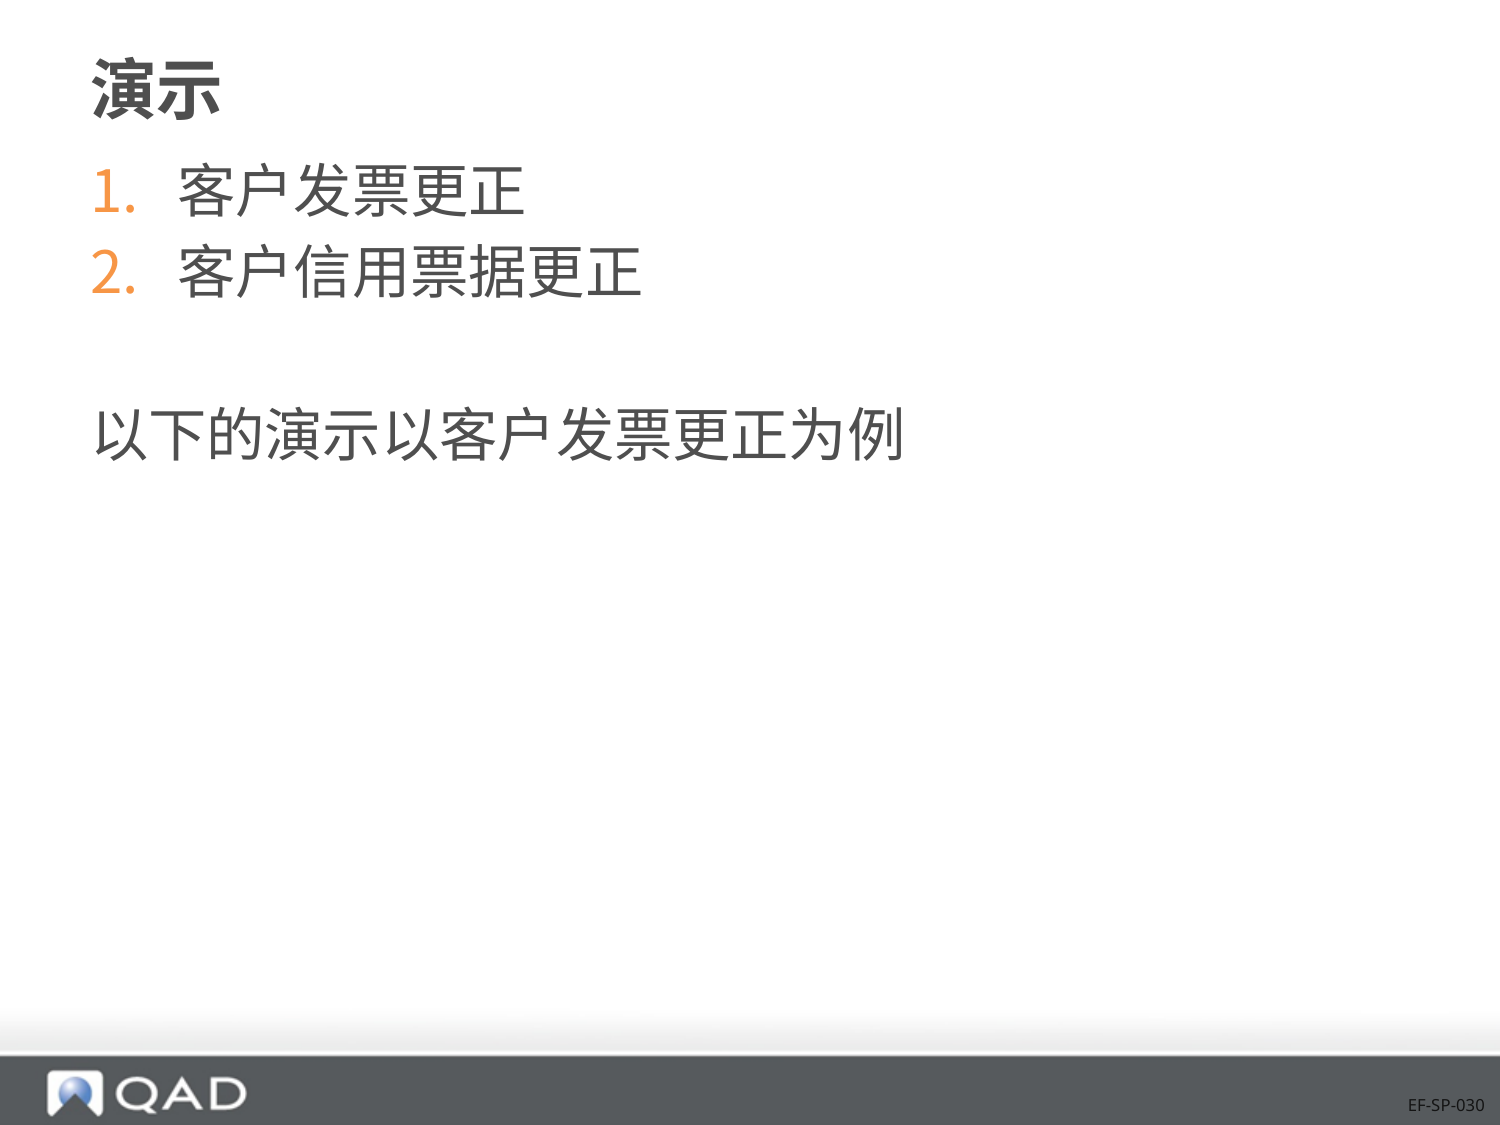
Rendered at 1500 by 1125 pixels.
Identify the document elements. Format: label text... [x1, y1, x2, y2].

footer EF-SP-030 [1350, 1088, 1500, 1125]
list 客户发票更正 客户信用票据更正 以下的演示以客户发票更正为例 [75, 147, 1425, 1037]
picture [0, 987, 1500, 1125]
title 演示 [75, 29, 1425, 147]
